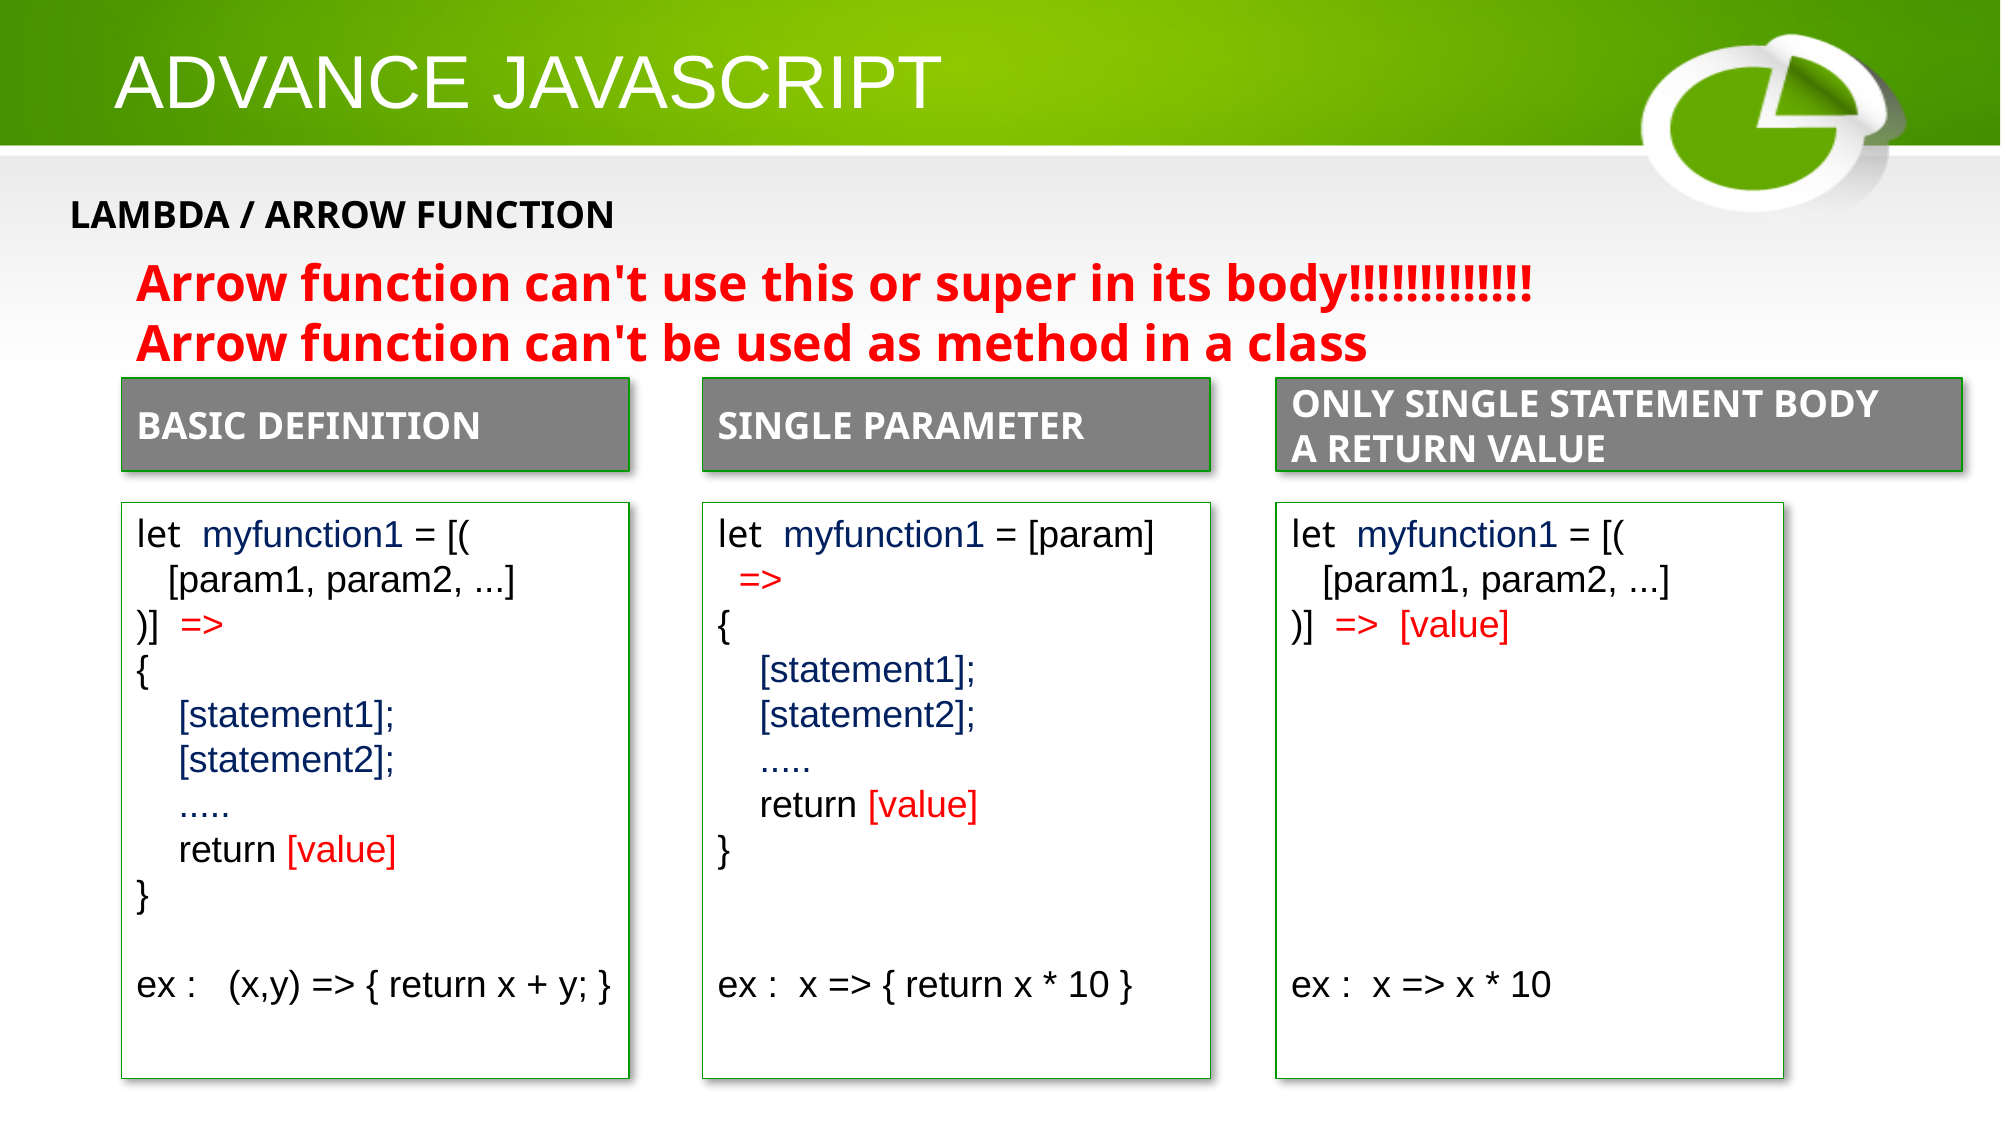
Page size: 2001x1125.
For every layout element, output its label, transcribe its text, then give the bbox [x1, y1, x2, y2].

text_box LAMBDA / ARROW FUNCTION [54, 184, 631, 244]
text_box let myfunction1 = [( [param1, param2, ...] )] => [value] ex : x => x * 10 [1276, 502, 1784, 1079]
title ADVANCE JAVASCRIPT [99, 30, 1901, 127]
picture [0, 0, 2001, 1125]
text_box SINGLE PARAMETER [702, 380, 1211, 471]
text_box Arrow function can't use this or super in its body!!!!!!!!!!!!! Arrow function can't be used as method in a class [121, 244, 1921, 380]
text_box let myfunction1 = [( [param1, param2, ...] )] => { [statement1]; [statement2]; ..... return [value] } ex : (x,y) => { return x + y; } [121, 502, 630, 1079]
text_box BASIC DEFINITION [121, 380, 630, 471]
text_box ONLY SINGLE STATEMENT BODY A RETURN VALUE [1276, 378, 1962, 471]
text_box let myfunction1 = [param] => { [statement1]; [statement2]; ..... return [value] } ex : x => { return x * 10 } [702, 502, 1211, 1079]
